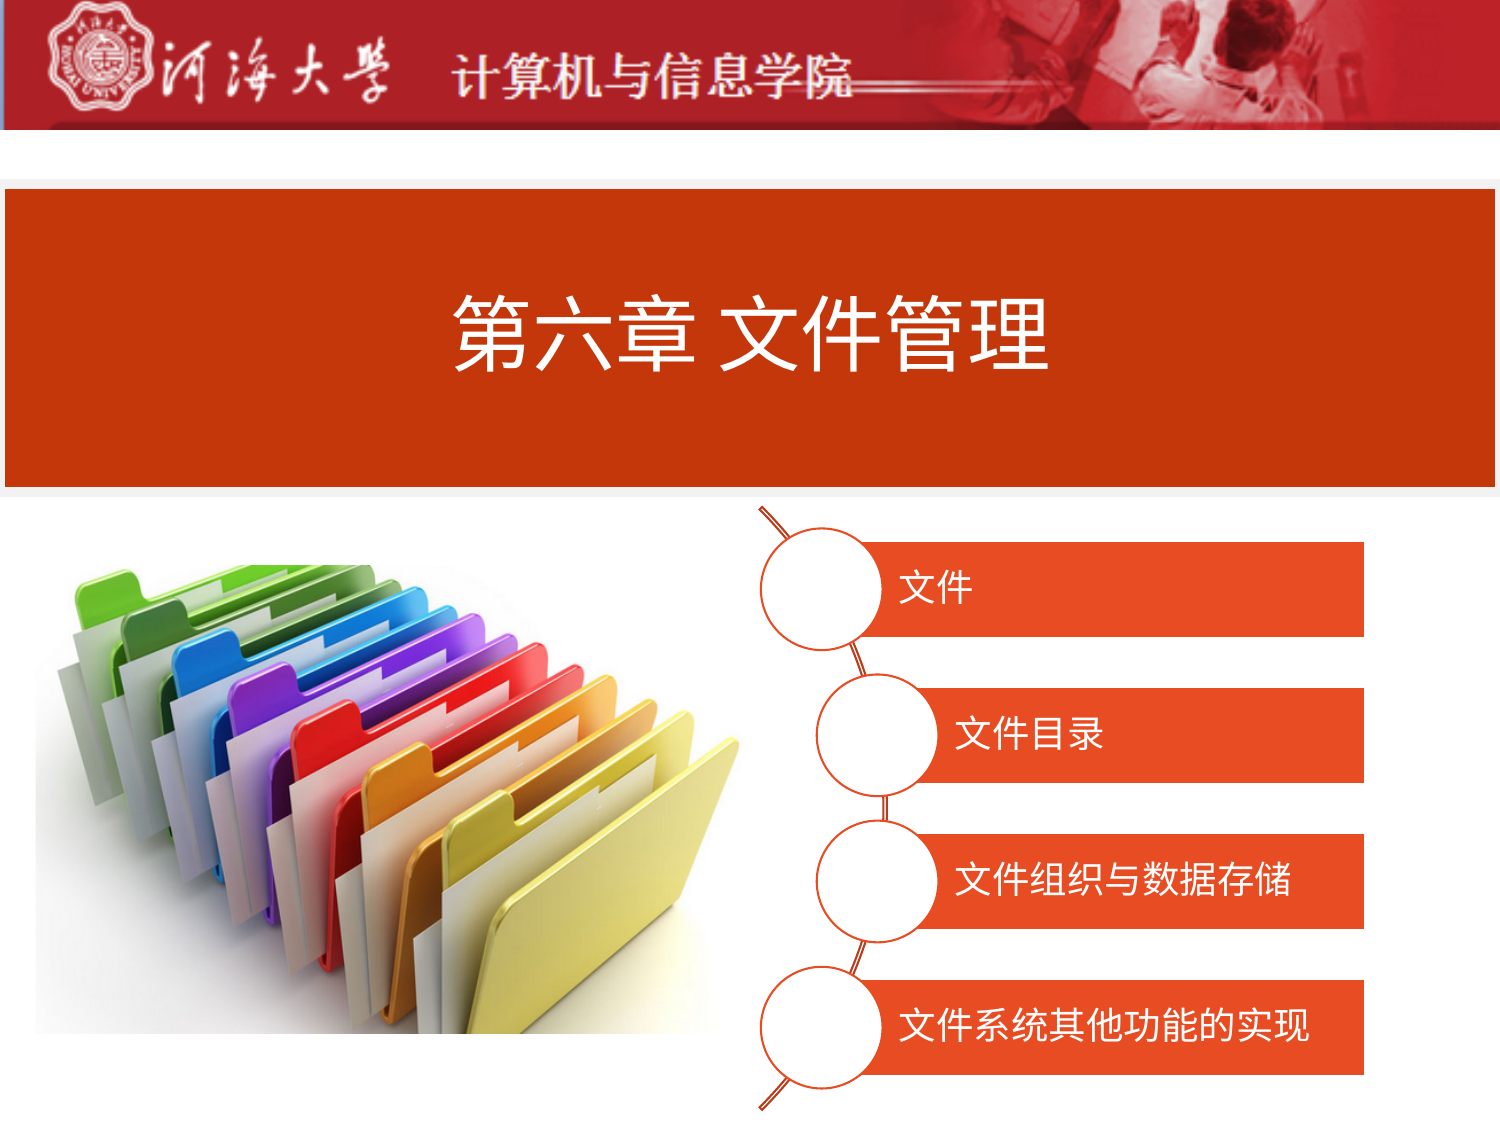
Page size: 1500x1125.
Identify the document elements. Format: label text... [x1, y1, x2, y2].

picture [0, 0, 1500, 130]
title 第六章 文件管理 [0, 179, 1500, 497]
picture [35, 565, 750, 1034]
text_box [749, 491, 1374, 1125]
